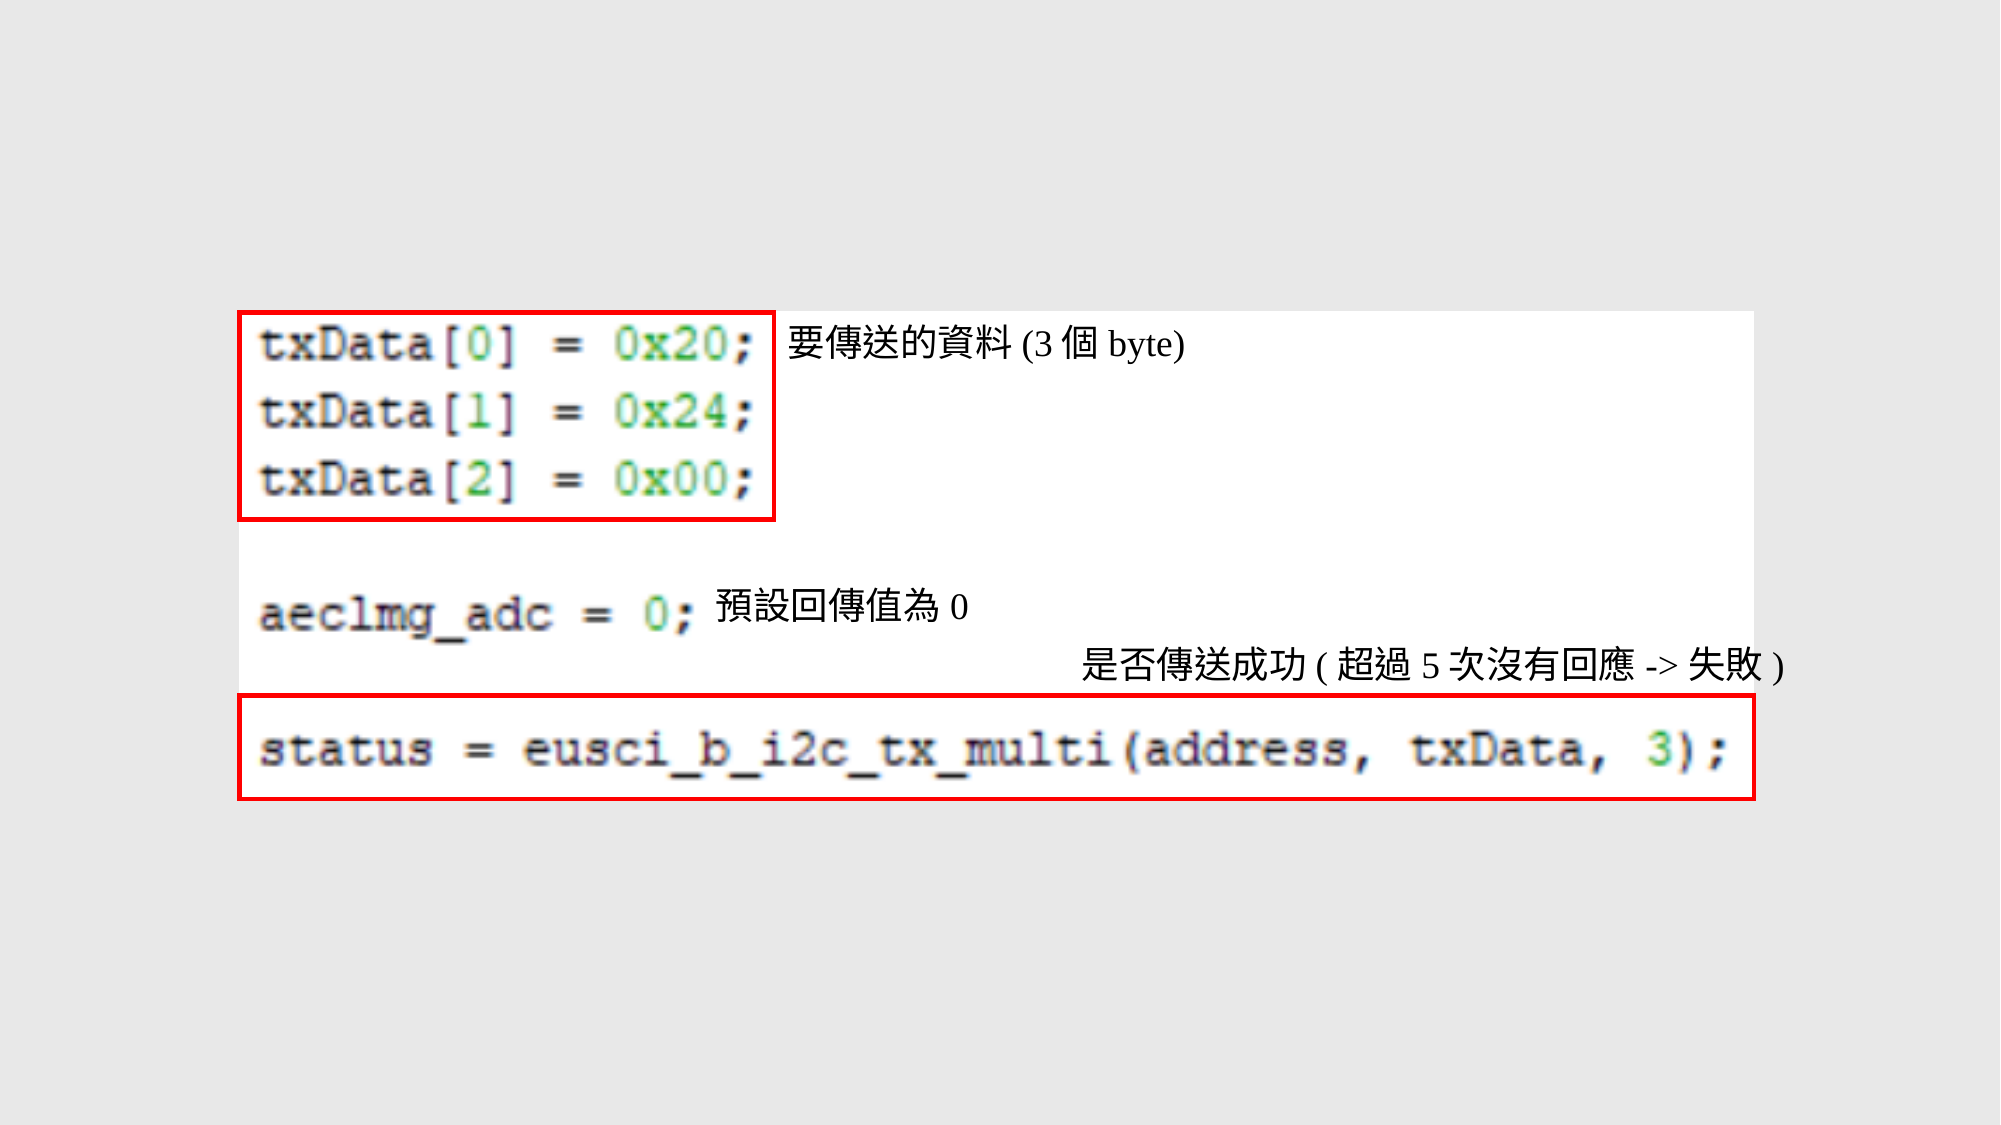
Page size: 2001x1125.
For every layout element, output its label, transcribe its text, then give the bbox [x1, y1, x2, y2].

text_box 是否傳送成功(超過5次沒有回應->失敗) [1755, 633, 1870, 694]
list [239, 310, 1755, 799]
